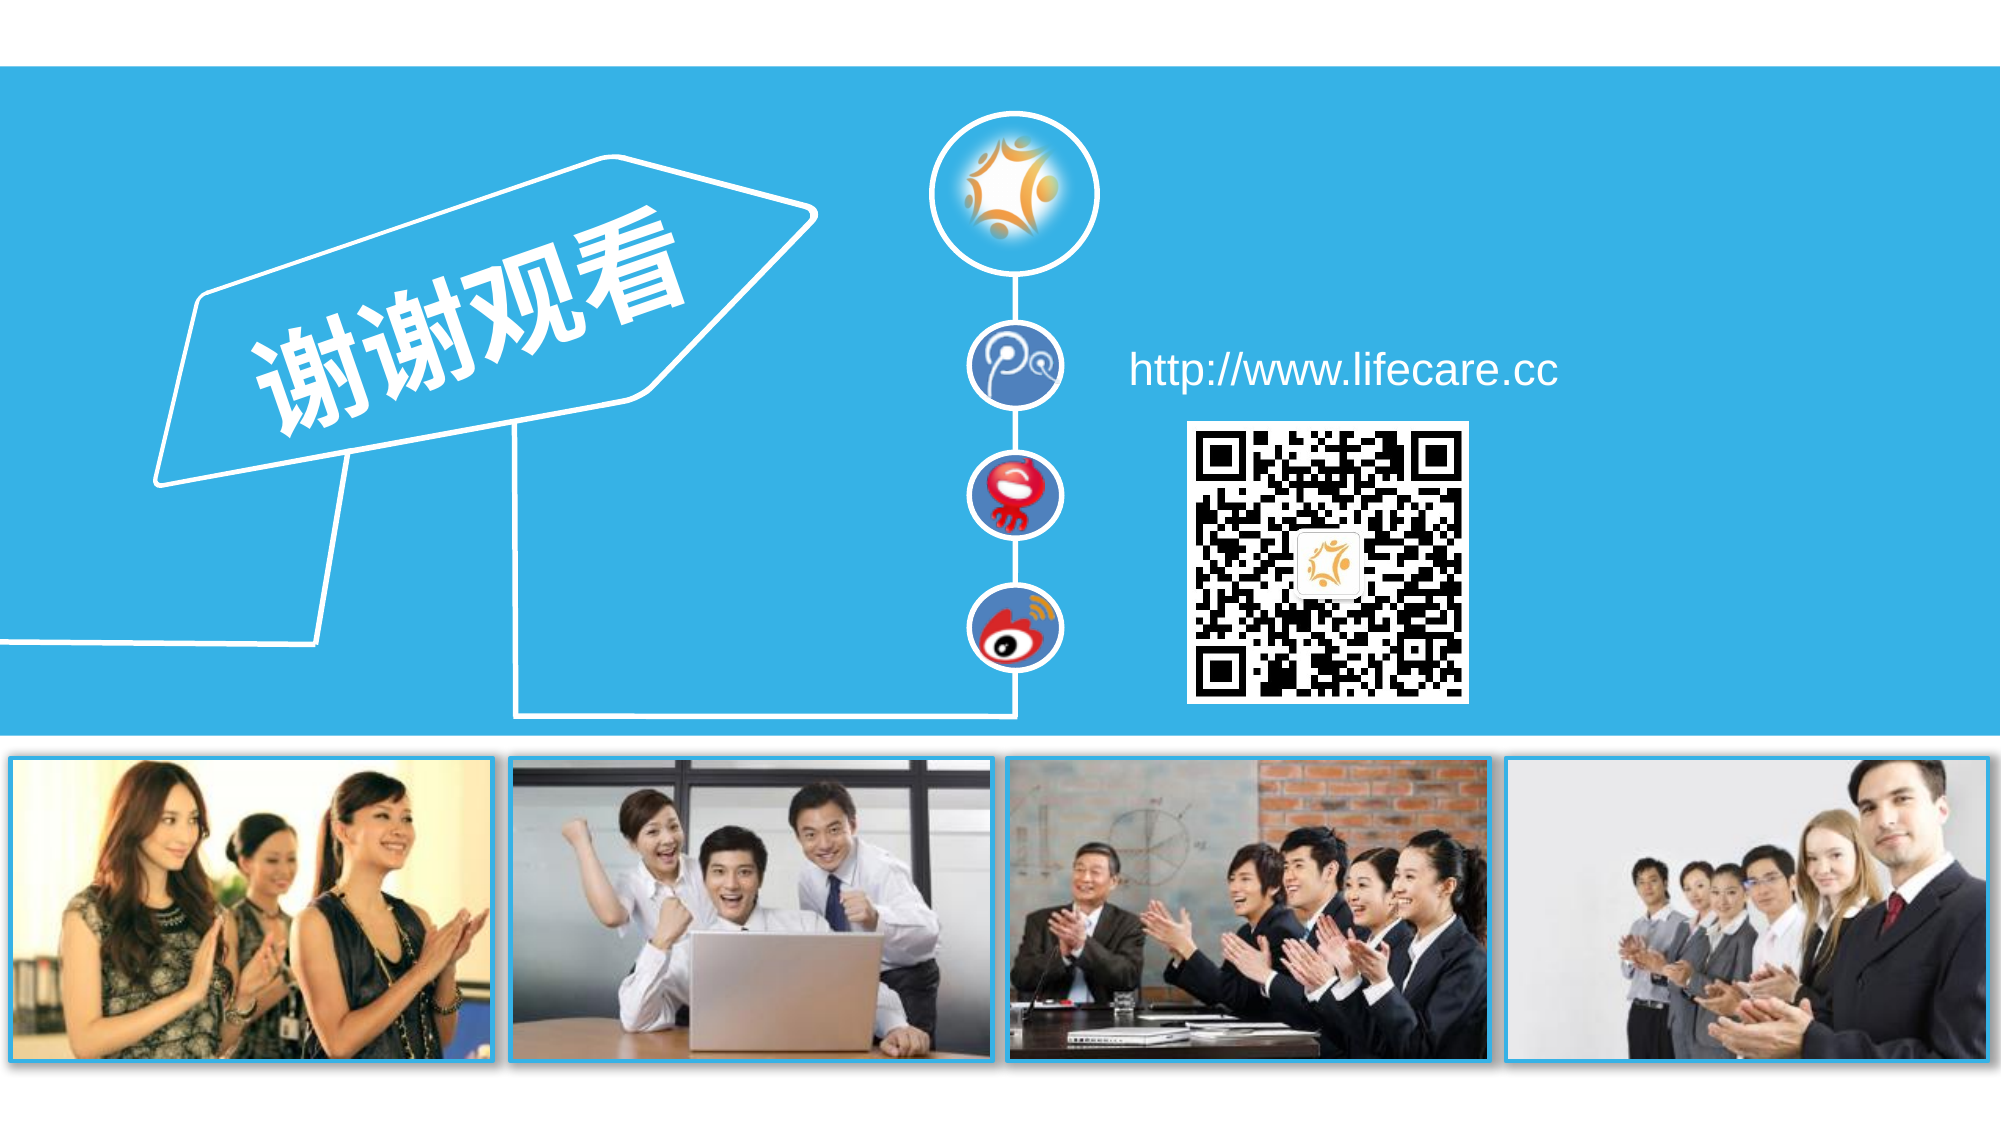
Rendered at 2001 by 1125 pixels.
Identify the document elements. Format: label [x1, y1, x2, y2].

picture [985, 331, 1060, 398]
picture [967, 143, 1056, 232]
picture [13, 760, 490, 1059]
picture [1187, 421, 1469, 704]
picture [1010, 760, 1487, 1059]
picture [986, 458, 1045, 533]
picture [1508, 760, 1986, 1059]
picture [513, 760, 990, 1059]
picture [979, 595, 1055, 664]
